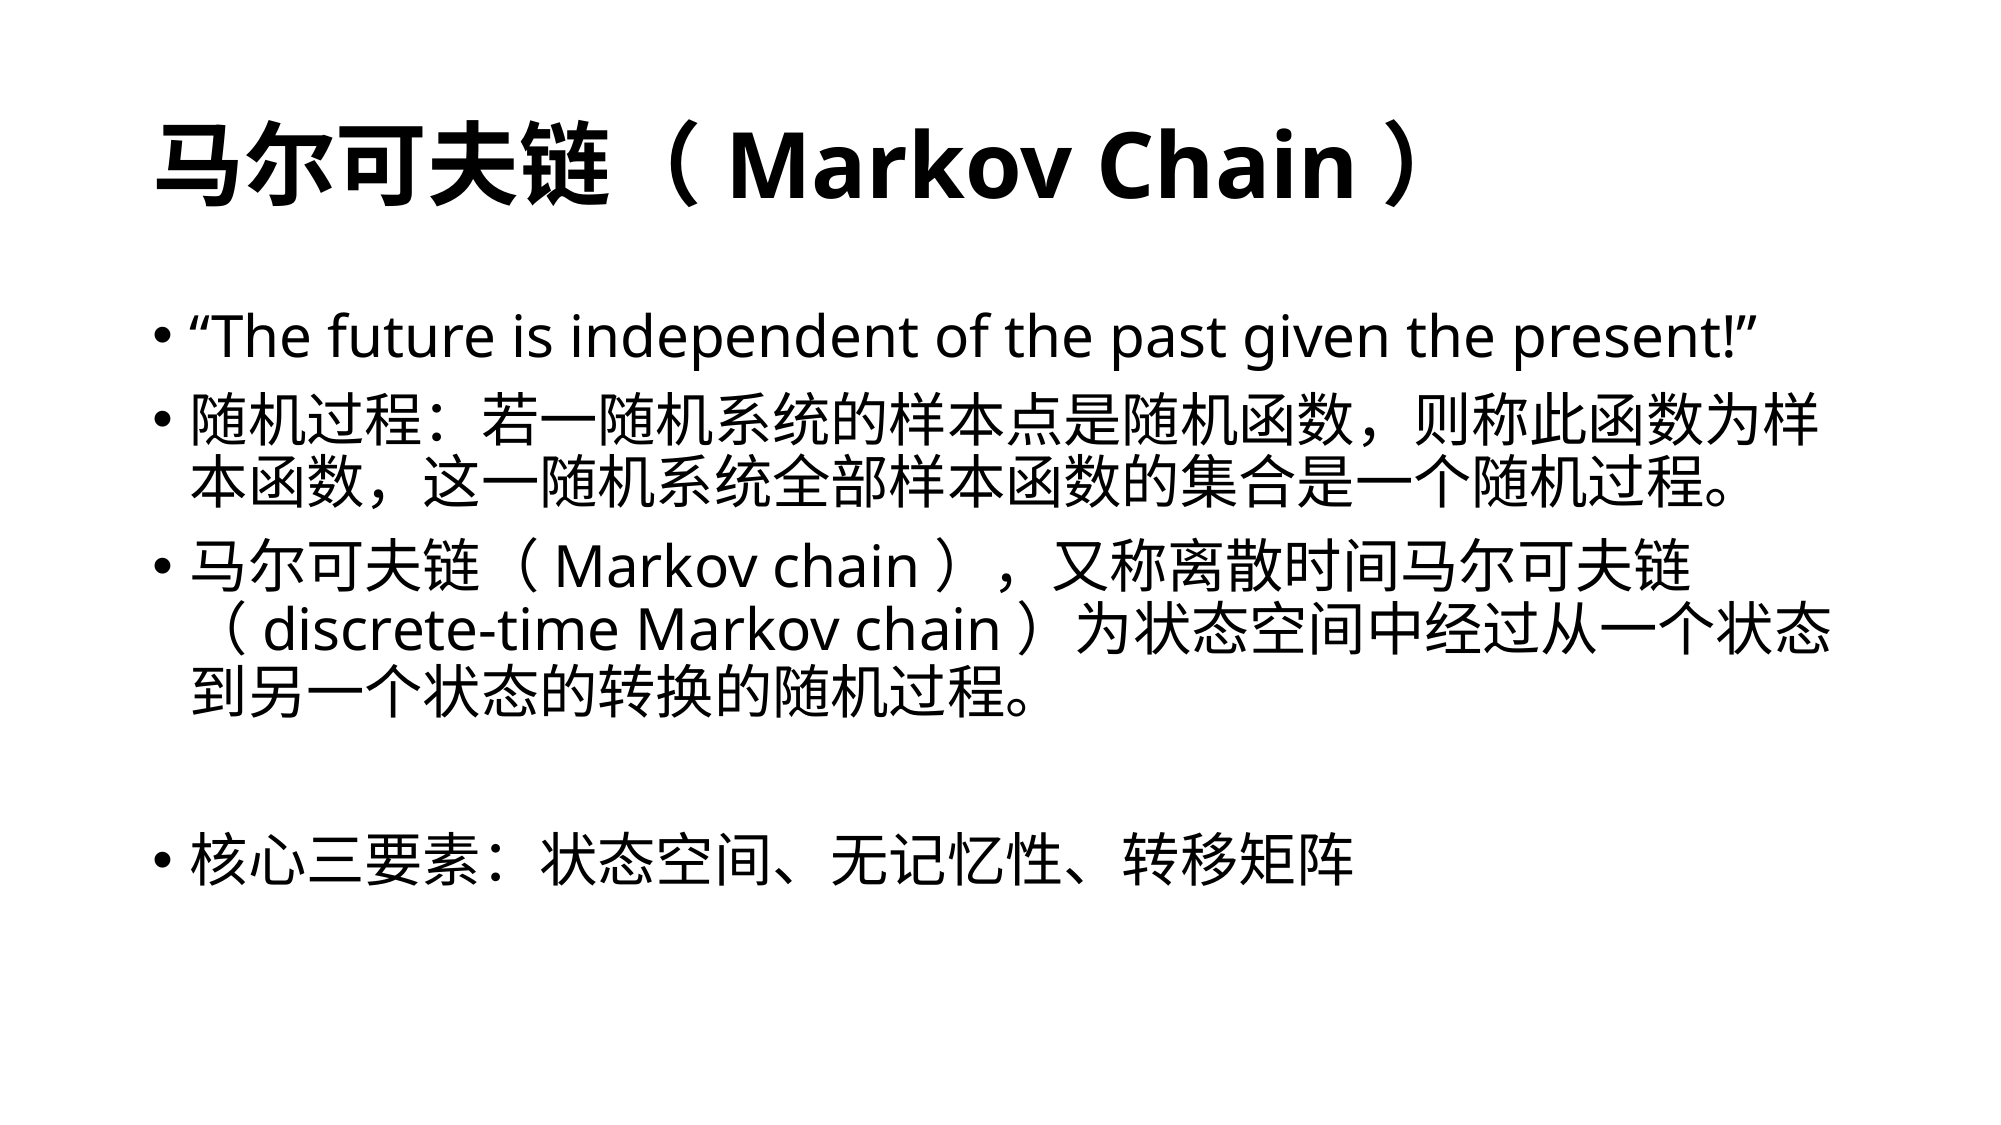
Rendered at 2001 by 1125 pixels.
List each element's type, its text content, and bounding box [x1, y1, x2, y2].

title 马尔可夫链（Markov Chain） [137, 59, 1863, 278]
